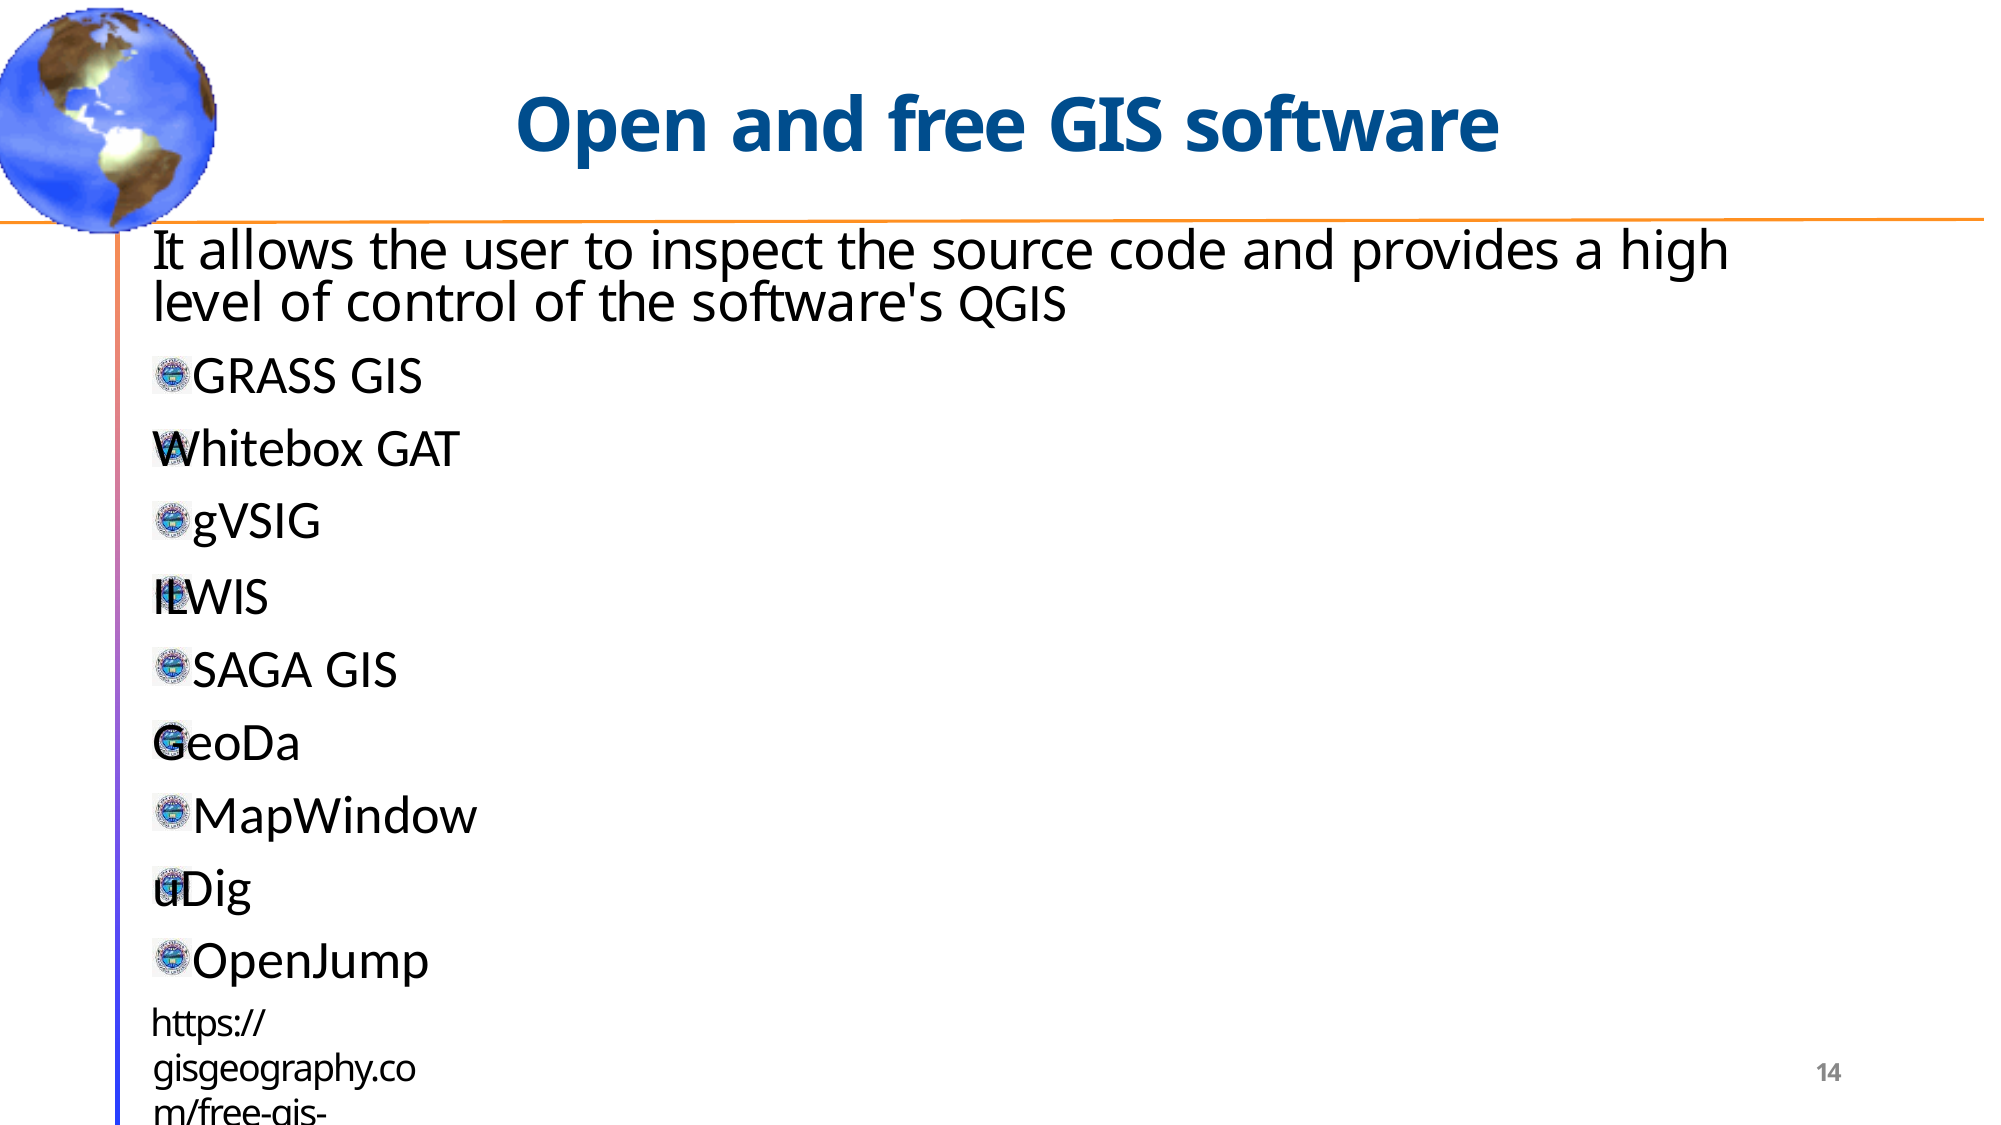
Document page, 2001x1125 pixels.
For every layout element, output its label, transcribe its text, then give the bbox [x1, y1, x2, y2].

picture [152, 647, 193, 686]
picture [152, 938, 193, 978]
picture [152, 574, 193, 613]
text_box It allows the user to inspect the source code and provides a high [150, 220, 1802, 280]
title Open and free GIS software [512, 74, 1510, 212]
picture [152, 355, 193, 395]
picture [152, 865, 193, 905]
picture [152, 501, 193, 541]
picture [152, 720, 193, 759]
text_box level of control of the software's QGIS GRASS GIS Whitebox GAT gVSIG ILWIS SAGA GIS GeoDa MapWindow uDig OpenJump https://gisgeography.com/free-gis-software/ [150, 257, 1104, 1125]
picture [152, 792, 193, 832]
picture [152, 428, 193, 468]
slide_number 14 [1809, 1055, 1854, 1125]
text_box It allows the user to inspect the source code and provides a high [239, 212, 1802, 222]
picture [0, 0, 234, 1125]
